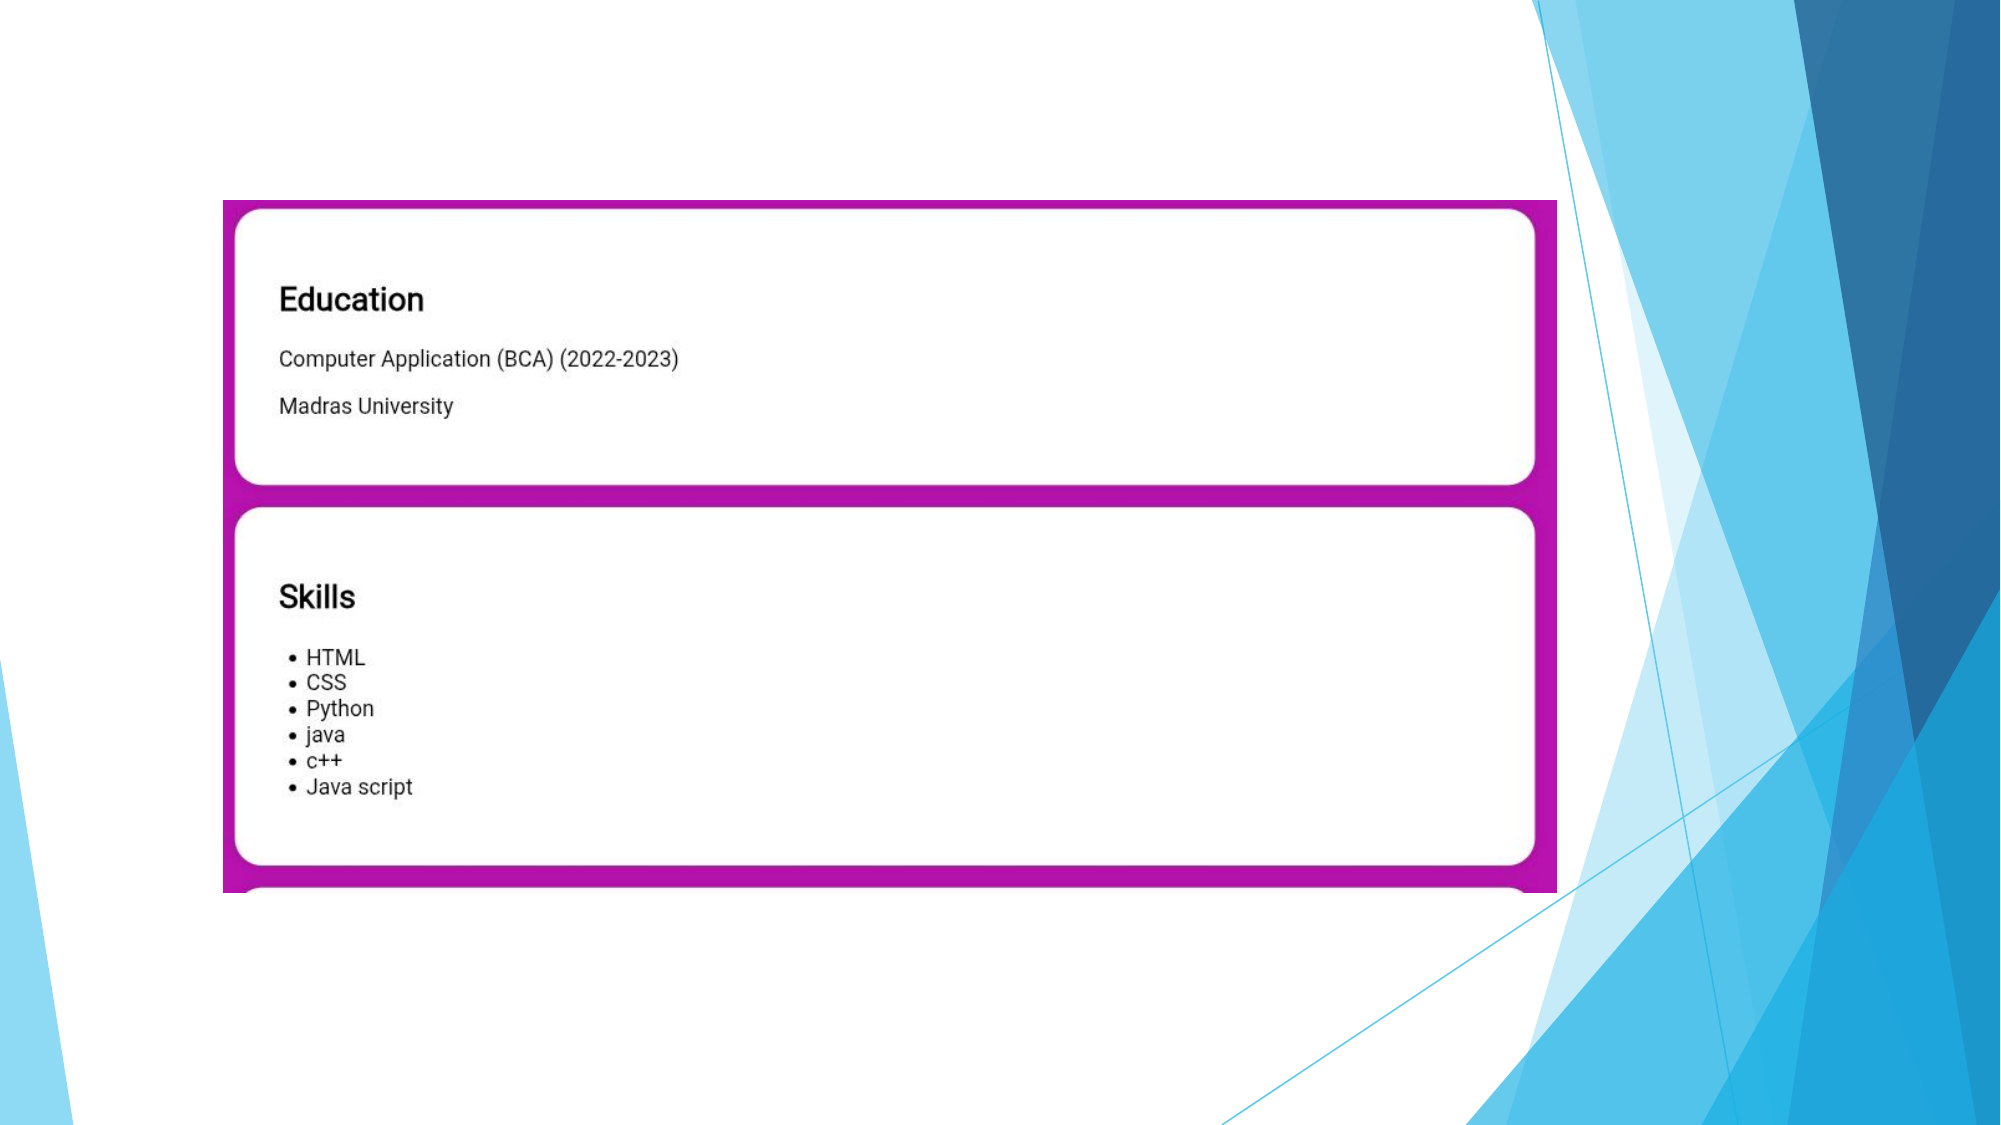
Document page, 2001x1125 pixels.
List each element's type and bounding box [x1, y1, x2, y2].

picture [222, 199, 1557, 894]
